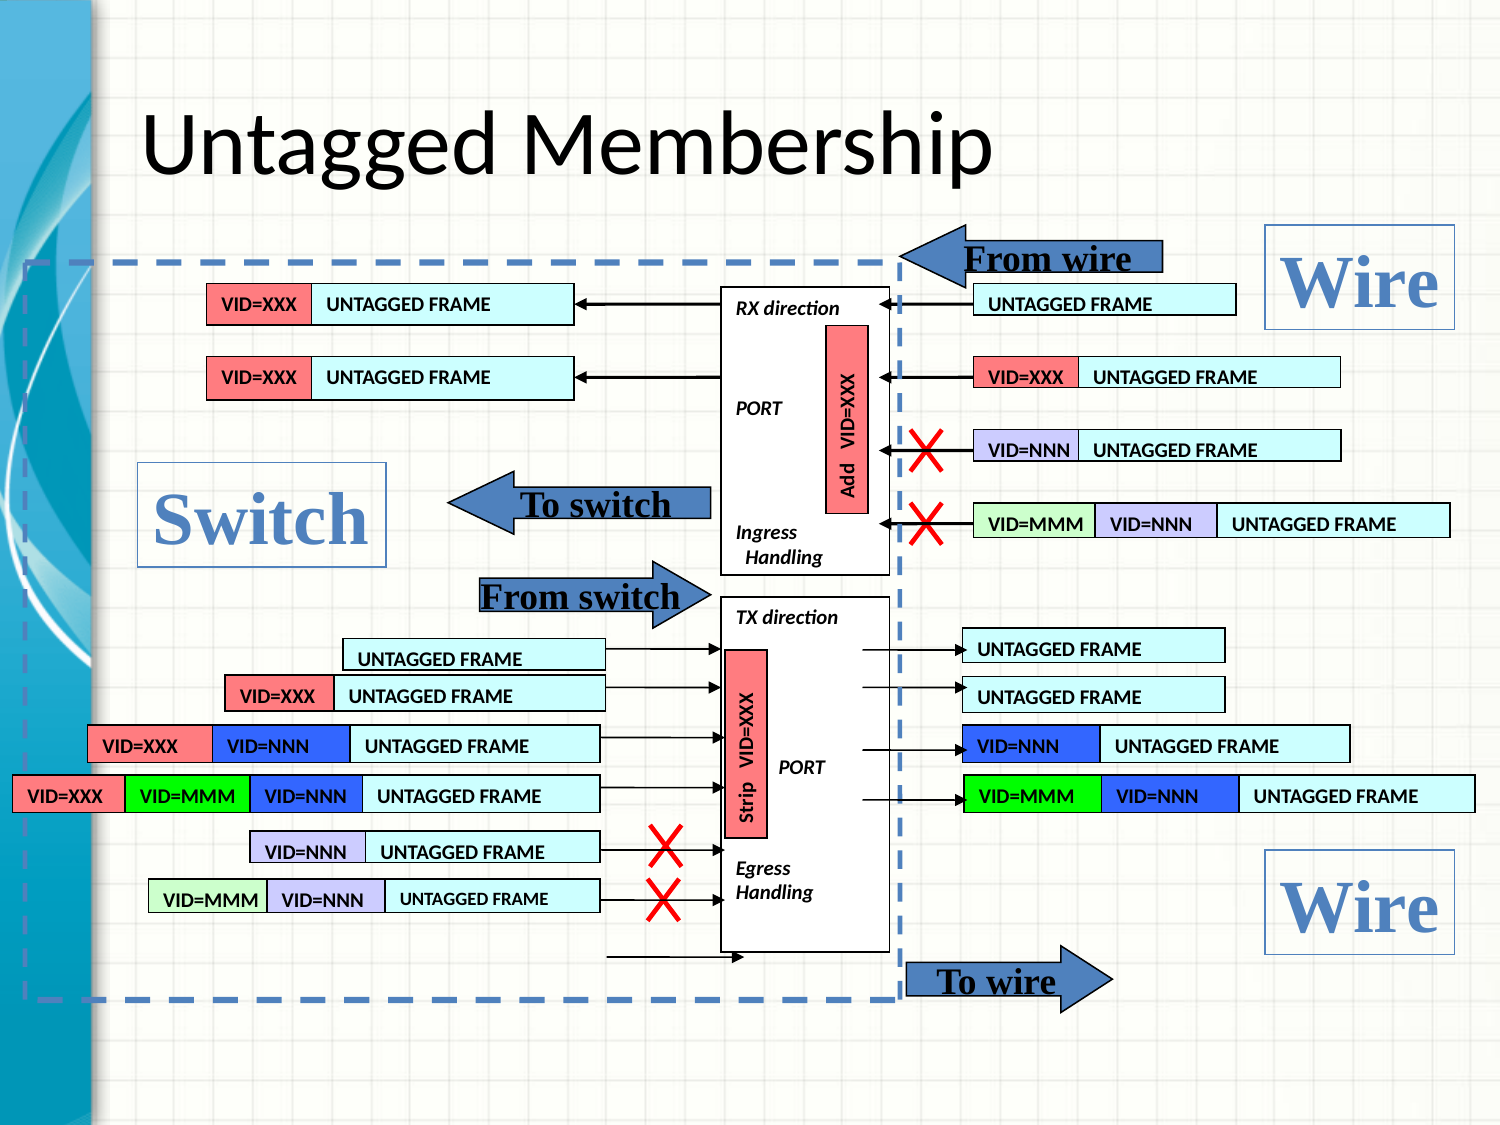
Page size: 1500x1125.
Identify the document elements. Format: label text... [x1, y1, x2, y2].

text_box UNTAGGED FRAME [973, 283, 1236, 315]
text_box [600, 781, 725, 794]
text_box VID=XXX [12, 774, 124, 813]
picture [23, 818, 27, 836]
text_box [862, 643, 968, 657]
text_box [148, 878, 601, 913]
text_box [910, 502, 943, 545]
text_box Add VID=XXX [826, 325, 869, 514]
text_box VID=NNN [973, 429, 1078, 461]
text_box [599, 731, 725, 744]
text_box VID=XXX [87, 725, 212, 763]
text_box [910, 429, 943, 472]
title Untagged Membership [125, 44, 1450, 232]
text_box UNTAGGED FRAME [962, 676, 1225, 713]
text_box From wire [900, 224, 1163, 288]
text_box VID=NNN [249, 831, 365, 863]
text_box UNTAGGED FRAME [962, 628, 1225, 663]
text_box TX direction PORT Egress Handling [721, 596, 890, 953]
text_box [579, 297, 722, 311]
text_box [579, 371, 722, 384]
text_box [973, 356, 1342, 388]
text_box From switch [479, 561, 711, 629]
text_box UNTAGGED FRAME [342, 638, 606, 670]
text_box [878, 297, 974, 311]
text_box To wire [906, 945, 1113, 1013]
text_box VID=NNN [212, 725, 350, 763]
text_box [206, 356, 575, 401]
text_box UNTAGGED FRAME [1100, 725, 1350, 763]
text_box Switch [137, 462, 386, 568]
text_box UNTAGGED FRAME [350, 725, 600, 763]
text_box [862, 793, 968, 807]
text_box [606, 950, 745, 964]
text_box VID=MMM [964, 774, 1101, 813]
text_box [647, 878, 680, 921]
text_box [878, 371, 899, 384]
text_box Wire [1264, 224, 1455, 330]
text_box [206, 283, 575, 326]
text_box [685, 893, 725, 907]
text_box VID=MMM [124, 774, 249, 813]
text_box [611, 681, 722, 694]
text_box To switch [448, 471, 711, 535]
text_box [649, 824, 682, 867]
text_box UNTAGGED FRAME [365, 831, 600, 863]
text_box Wire [1264, 849, 1455, 955]
picture [91, 738, 721, 787]
text_box [605, 642, 722, 656]
text_box UNTAGGED FRAME [1078, 429, 1341, 461]
text_box [878, 517, 899, 530]
text_box [686, 843, 725, 857]
text_box UNTAGGED FRAME [362, 774, 600, 813]
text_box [973, 502, 1451, 538]
text_box VID=NNN [962, 725, 1100, 763]
text_box Strip VID=XXX [724, 650, 767, 838]
picture [0, 0, 1500, 1125]
text_box [878, 444, 905, 457]
text_box RX direction PORT Ingress Handling [721, 287, 890, 575]
text_box VID=NNN [1101, 774, 1239, 813]
text_box [900, 681, 968, 694]
text_box VID=NNN [249, 774, 362, 813]
text_box UNTAGGED FRAME [1239, 774, 1475, 813]
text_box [224, 674, 606, 712]
text_box [862, 743, 968, 757]
